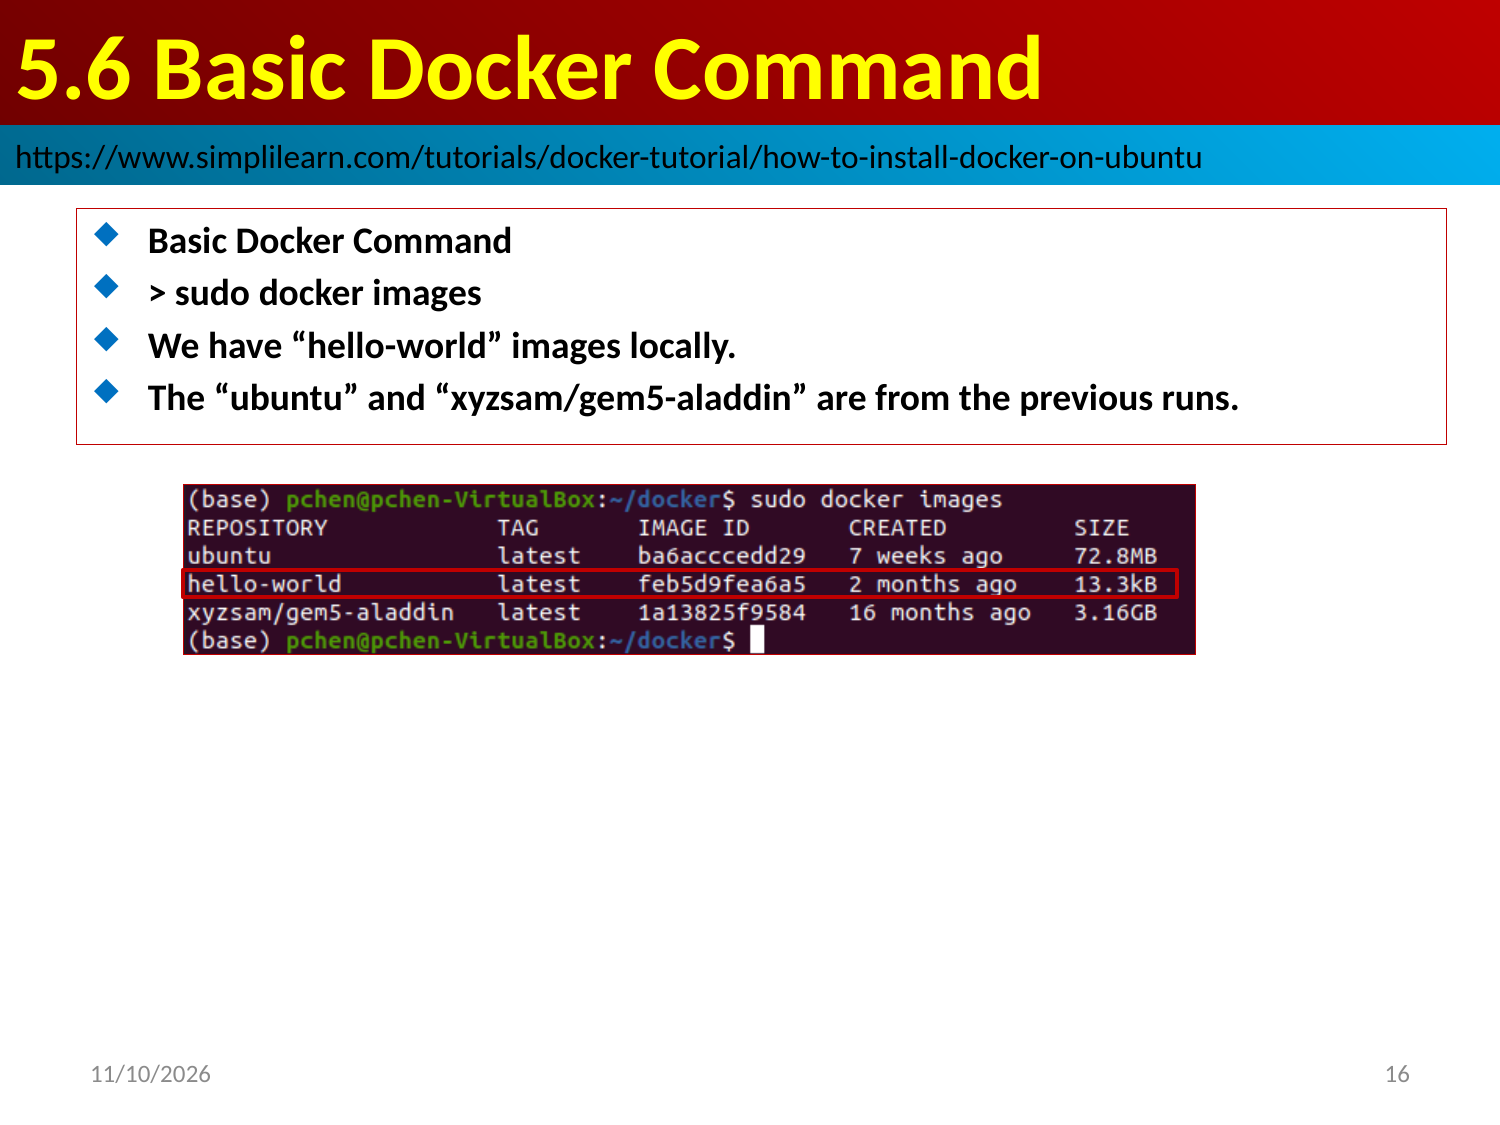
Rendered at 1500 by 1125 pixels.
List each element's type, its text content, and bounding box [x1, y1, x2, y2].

subtitle Basic Docker Command > sudo docker images We have “hello-world” images locally. The “ubuntu” and “xyzsam/gem5-aladdin” are from the previous runs. [76, 208, 1447, 445]
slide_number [75, 1042, 425, 1103]
text_box https://www.simplilearn.com/tutorials/docker-tutorial/how-to-install-docker-on-ubuntu [0, 125, 1500, 185]
slide_number 16 [1074, 1042, 1425, 1103]
title 5.6 Basic Docker Command [0, 0, 1500, 125]
picture [182, 484, 1196, 655]
